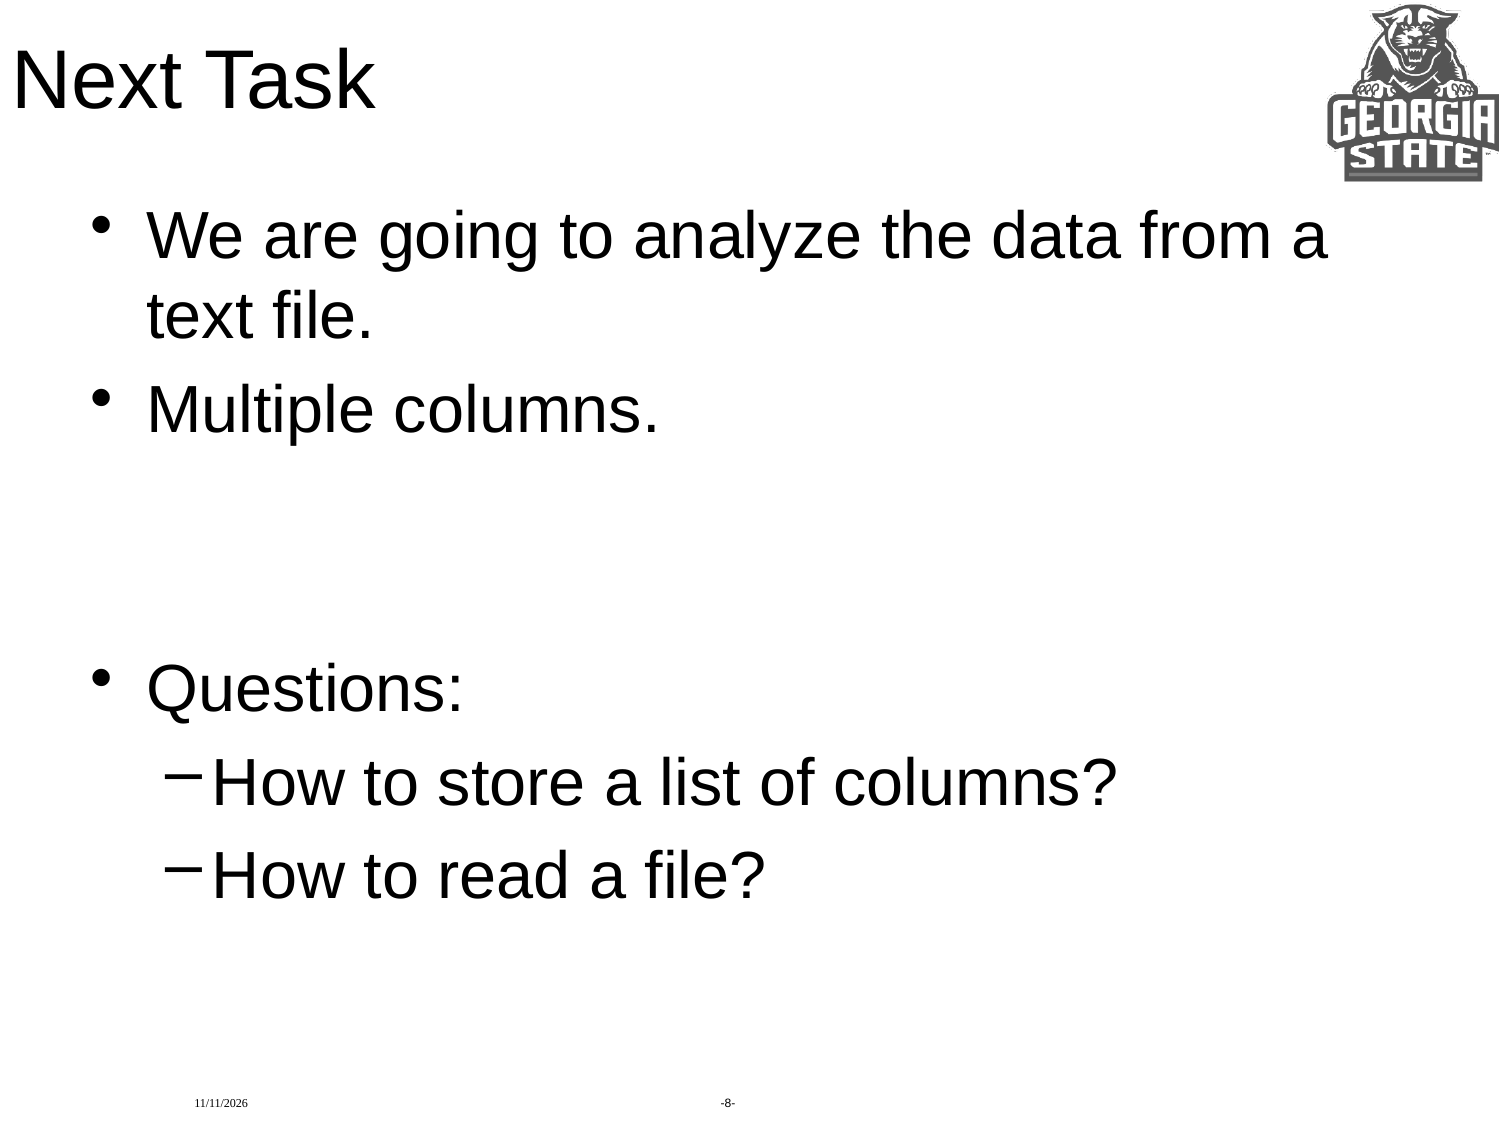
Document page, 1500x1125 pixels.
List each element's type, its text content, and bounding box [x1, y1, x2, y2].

title Next Task [11, 34, 1425, 116]
picture [1325, 2, 1500, 187]
list We are going to analyze the data from a text file. Multiple columns. Questions: How to store a list of columns? How to read a file? [75, 184, 1425, 1005]
